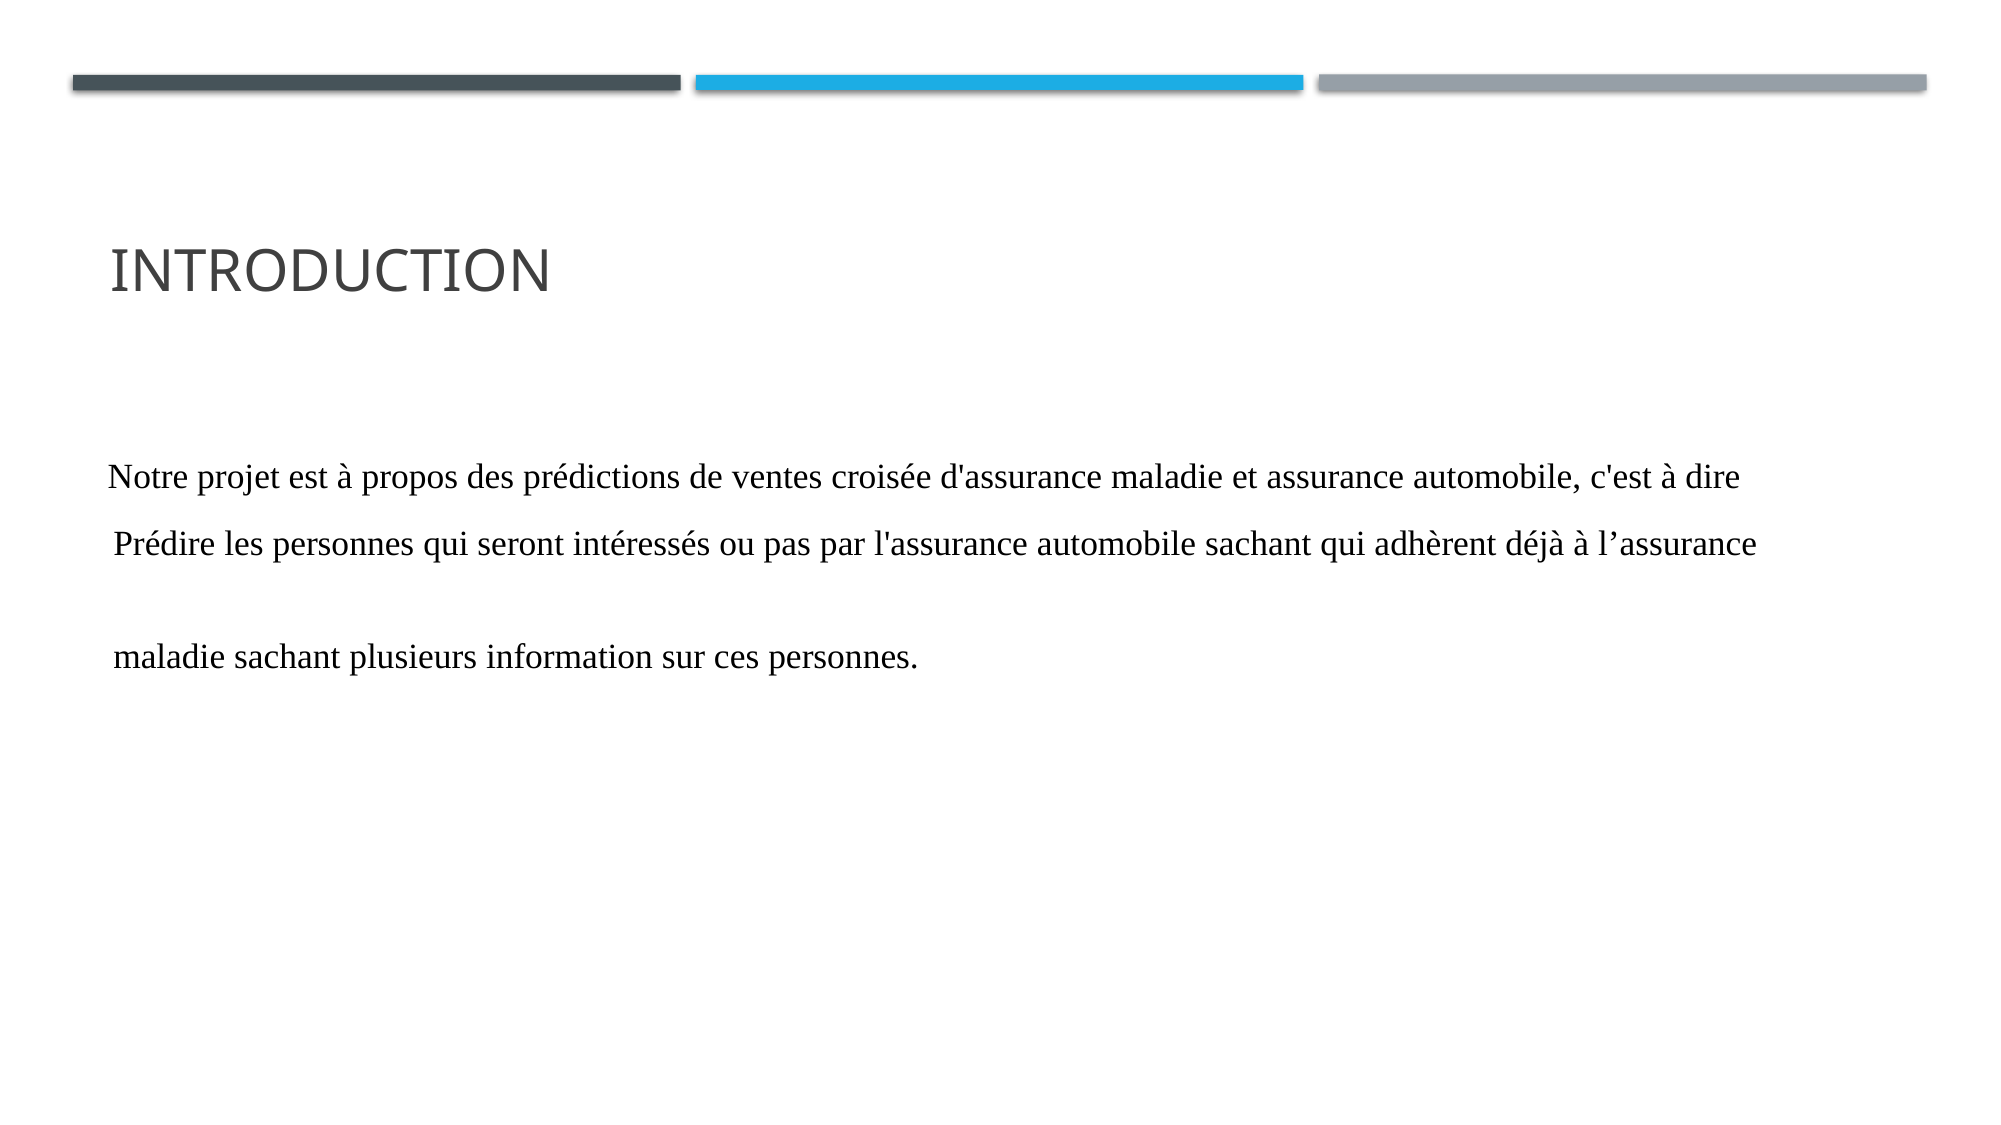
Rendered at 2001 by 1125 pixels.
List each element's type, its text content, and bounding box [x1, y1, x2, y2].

list Notre projet est à propos des prédictions de ventes croisée d'assurance maladie et assurance automobile, c'est à dire Prédire les personnes qui seront intéressés ou pas par l'assurance automobile sachant qui adhèrent déjà à l’assurance maladie sachant plusieurs information sur ces personnes. [71, 264, 1881, 861]
title Introduction [95, 115, 1905, 311]
